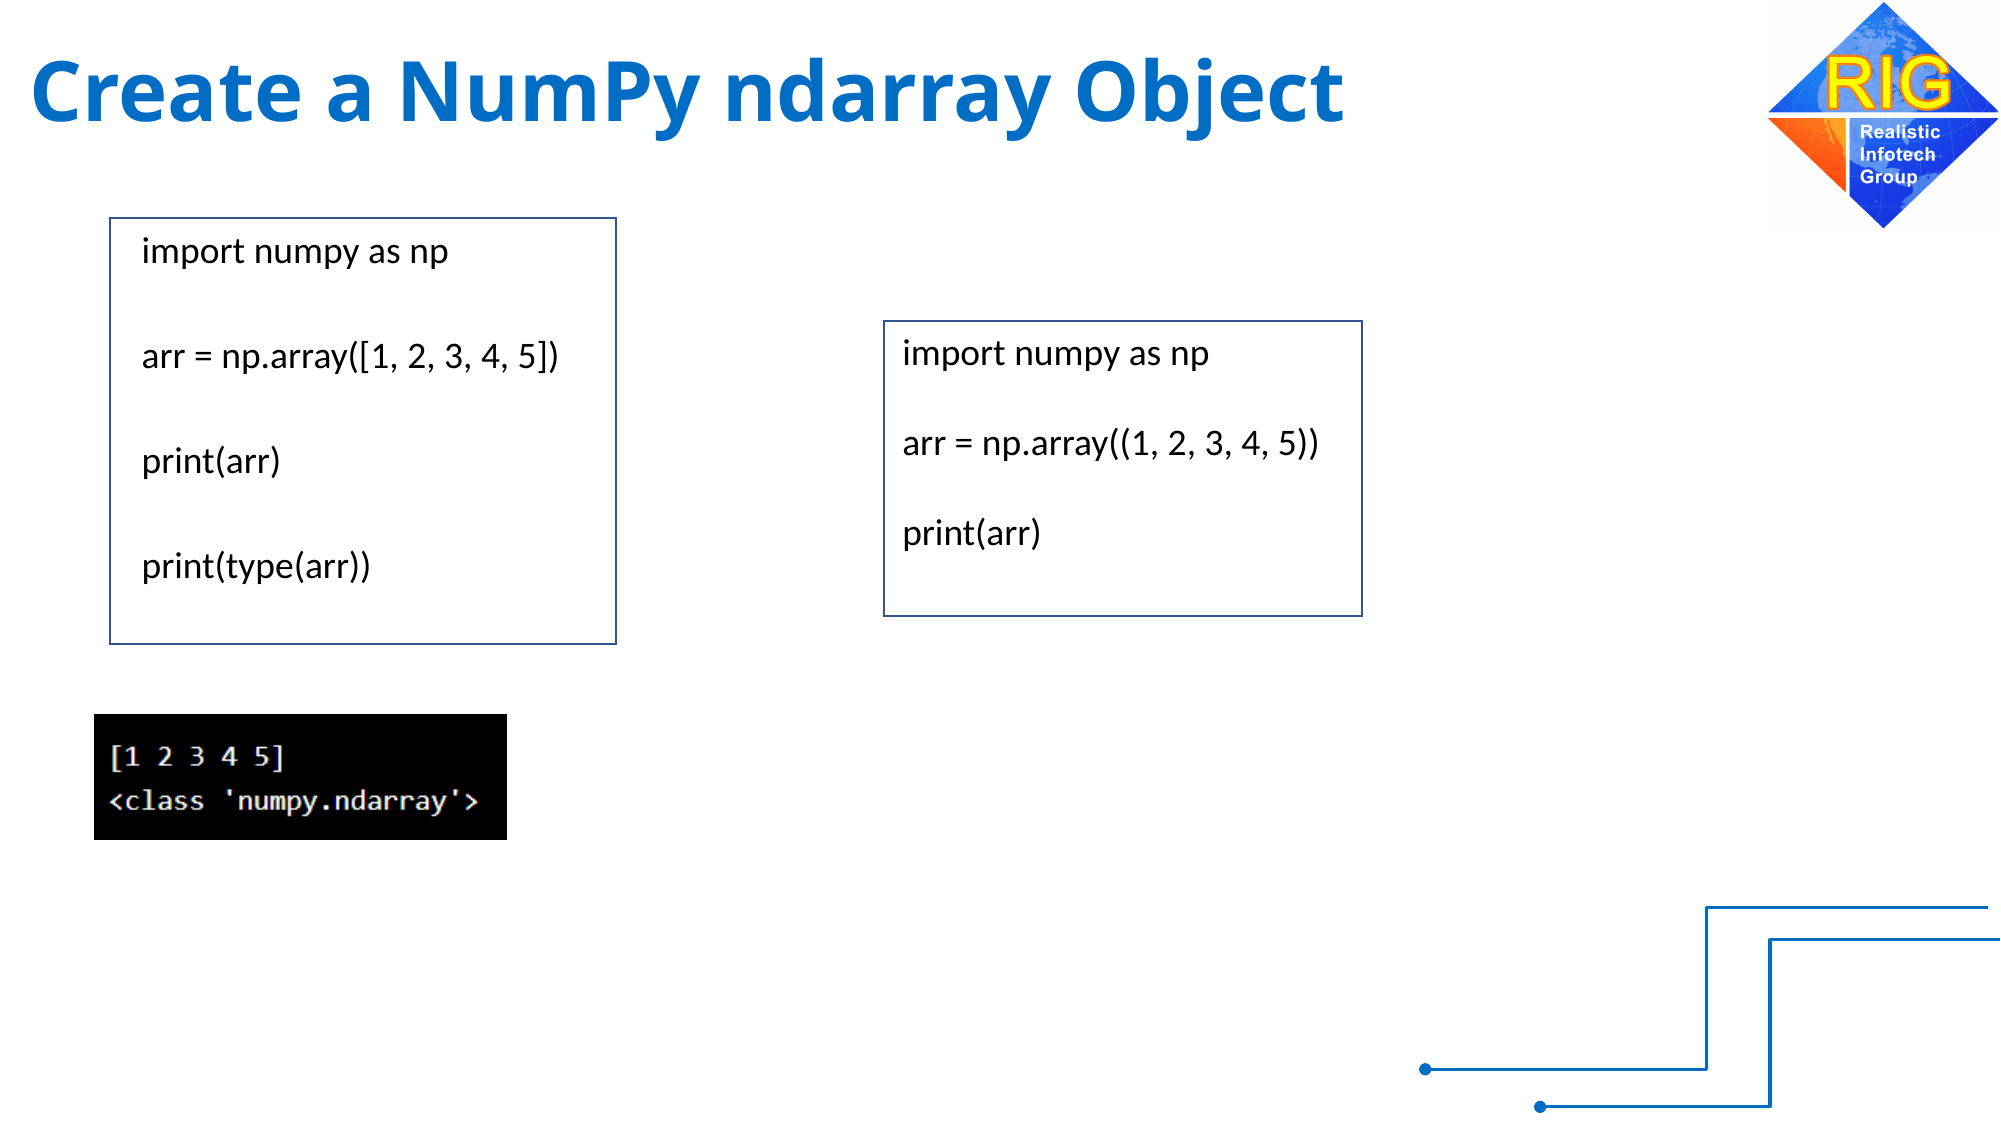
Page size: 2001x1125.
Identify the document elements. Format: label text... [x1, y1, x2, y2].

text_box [1540, 939, 2000, 1107]
text_box Create a NumPy ndarray Object [14, 30, 1652, 146]
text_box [1425, 907, 1989, 1070]
picture [1767, 0, 2000, 233]
picture [94, 714, 507, 840]
text_box [109, 217, 617, 645]
text_box [883, 320, 1363, 617]
